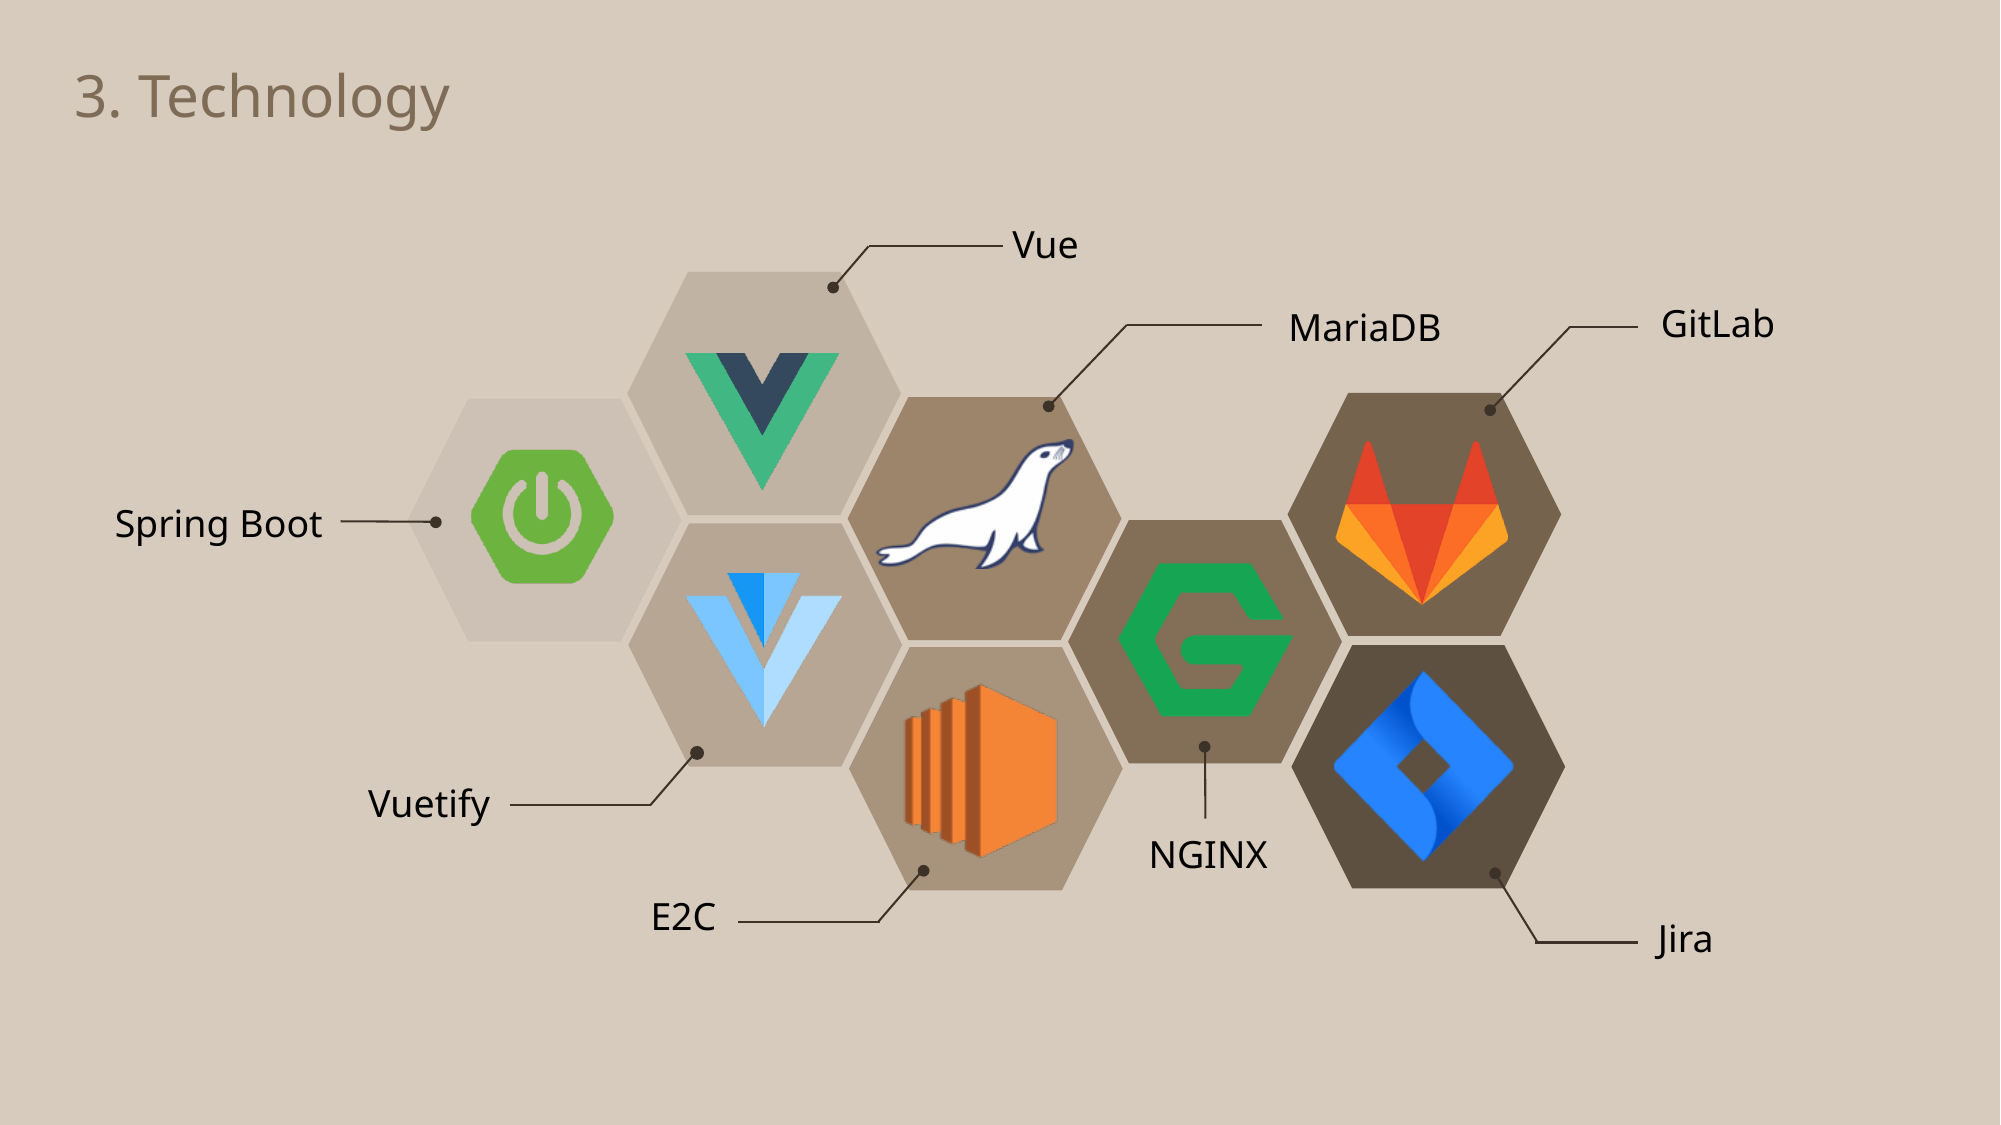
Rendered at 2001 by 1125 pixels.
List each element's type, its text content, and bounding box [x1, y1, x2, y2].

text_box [102, 398, 627, 642]
text_box 3. Technology [59, 51, 466, 137]
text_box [352, 523, 903, 833]
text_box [627, 213, 1093, 541]
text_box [1287, 292, 1790, 636]
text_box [1068, 641, 1342, 885]
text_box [1291, 645, 1730, 969]
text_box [847, 296, 1453, 641]
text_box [635, 647, 1123, 946]
